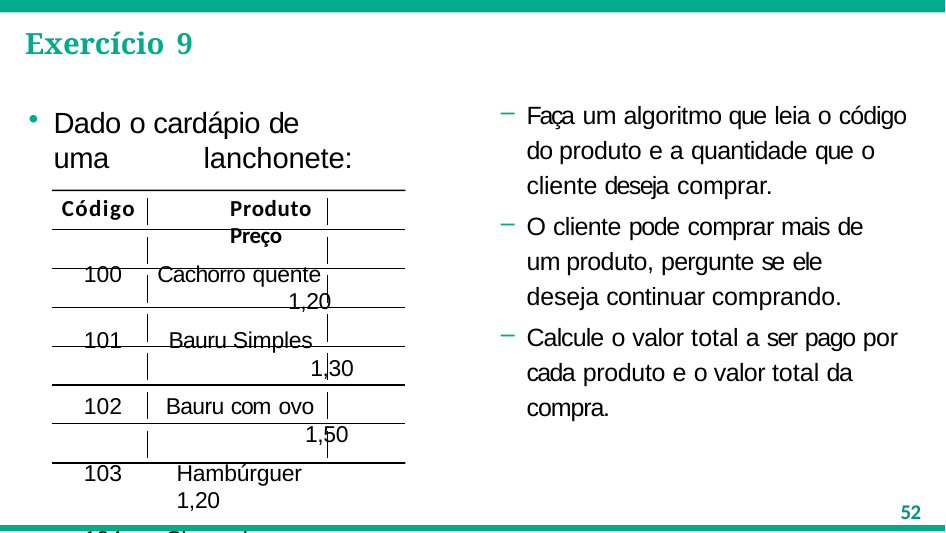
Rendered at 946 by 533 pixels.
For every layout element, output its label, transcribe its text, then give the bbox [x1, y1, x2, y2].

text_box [51, 189, 407, 459]
text_box [931, 525, 945, 532]
slide_number 52 [894, 496, 931, 533]
title Exercício 9 [15, 22, 648, 115]
list Dado o cardápio de uma lanchonete: Código Produto Preço Cachorro quente 1,20 Bauru Simples 1,30 Bauru com ovo 1,50 Hambúrguer 1,20 Cheeseburguer 1,30 Refrigerante 1,00 [26, 102, 399, 525]
text_box Faça um algoritmo que leia o código do produto e a quantidade que o cliente deseja comprar. O cliente pode comprar mais de um produto, pergunte se ele deseja continuar comprando. Calcule o valor total a ser pago por cada produto e o valor total da compra. [498, 92, 933, 422]
text_box [0, 525, 894, 532]
